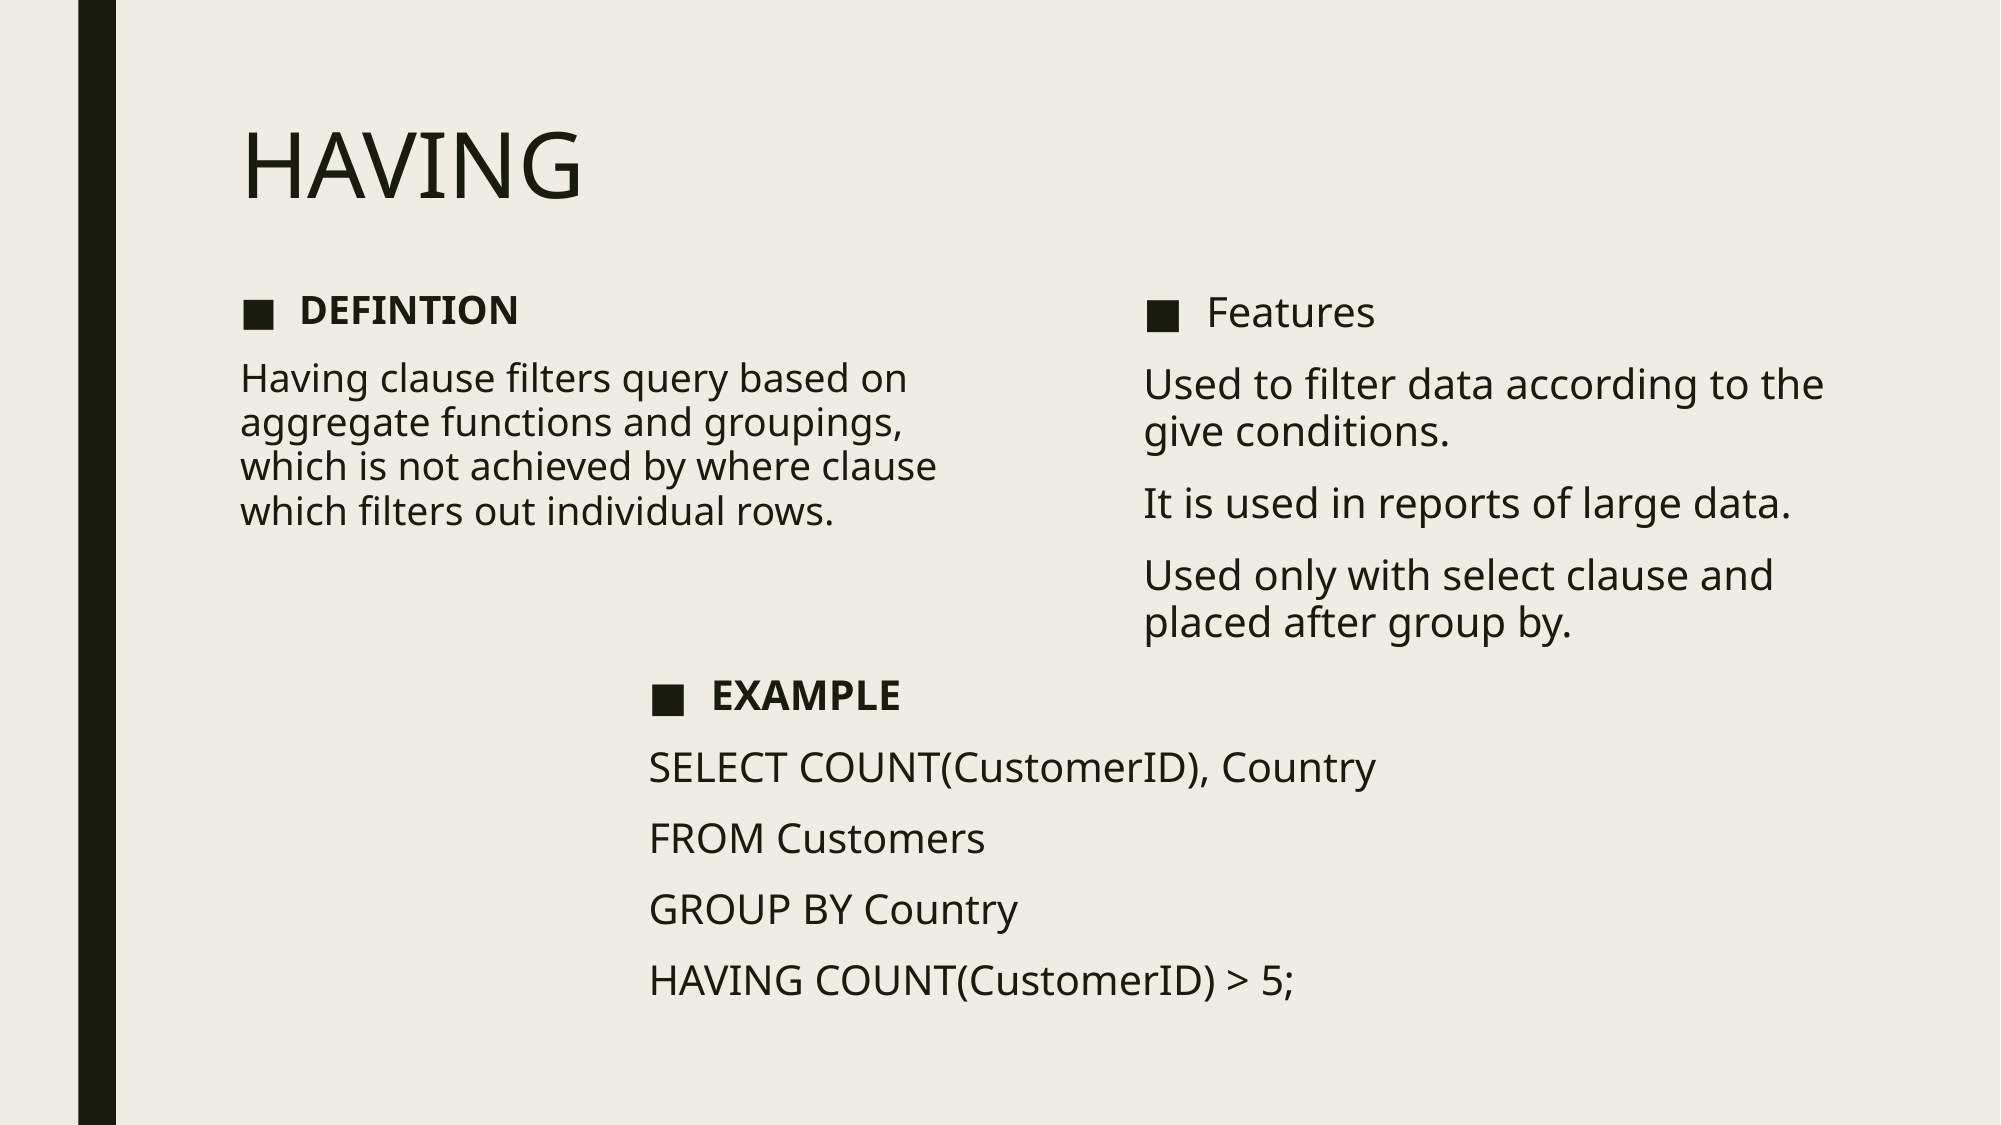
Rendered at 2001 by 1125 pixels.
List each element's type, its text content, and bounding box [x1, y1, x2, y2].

list Features Used to filter data according to the give conditions. It is used in reports of large data. Used only with select clause and placed after group by. [1128, 281, 1858, 656]
text_box EXAMPLE SELECT COUNT(CustomerID), Country FROM Customers GROUP BY Country HAVING COUNT(CustomerID) > 5; [633, 666, 1392, 1020]
title HAVING [225, 112, 1800, 357]
list DEFINTION Having clause filters query based on aggregate functions and groupings, which is not achieved by where clause which filters out individual rows. [225, 281, 955, 636]
